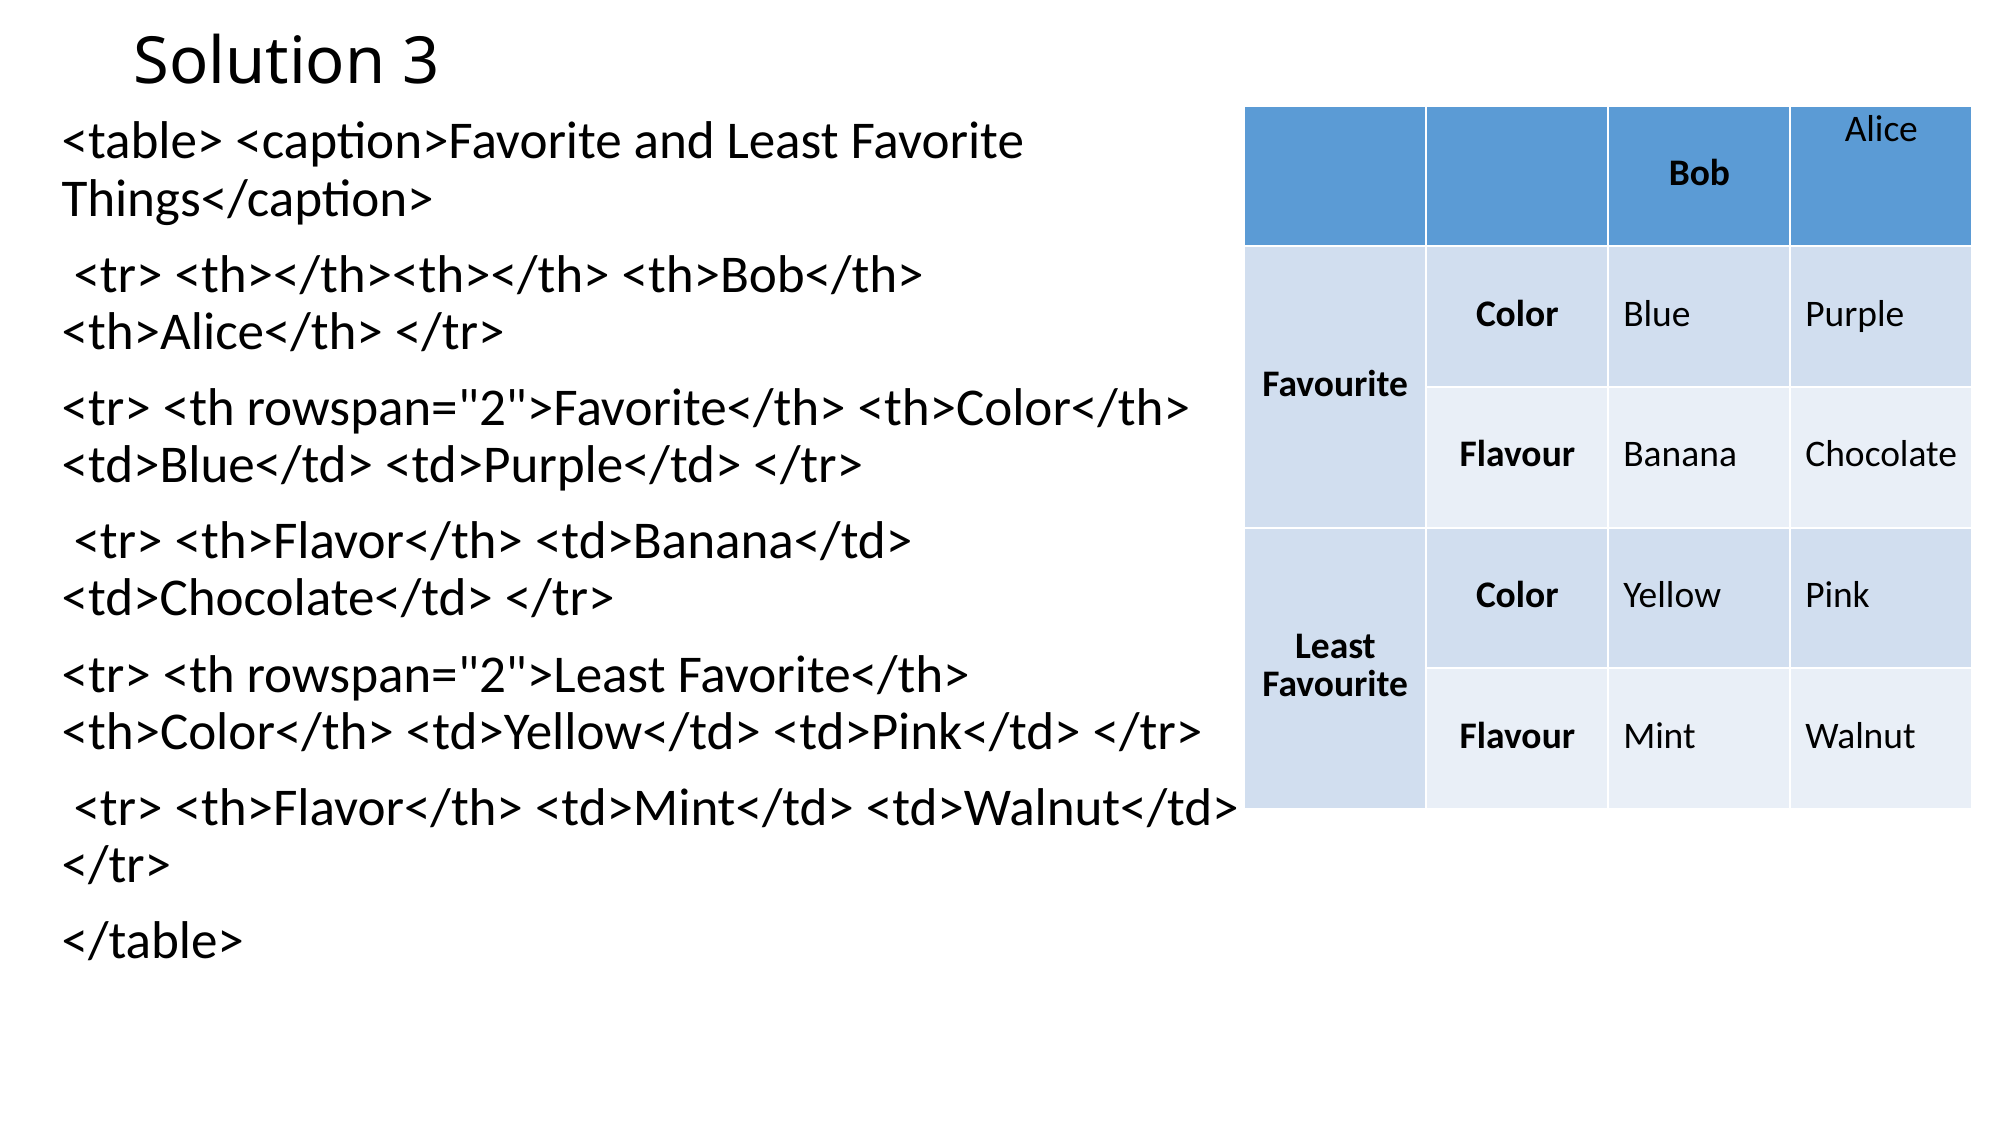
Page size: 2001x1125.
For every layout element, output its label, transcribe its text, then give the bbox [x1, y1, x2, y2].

table_cell Pink [1791, 529, 1971, 667]
table_cell Walnut [1791, 669, 1971, 808]
table_cell Flavour [1427, 388, 1607, 527]
table_cell Color [1427, 529, 1607, 667]
table_header Alice [1791, 107, 1971, 245]
table_header [1427, 107, 1607, 245]
table_cell Mint [1609, 669, 1789, 808]
table_cell Yellow [1609, 529, 1789, 667]
table_cell Favourite [1245, 247, 1425, 527]
table_cell Chocolate [1791, 388, 1971, 527]
table_cell Banana [1609, 388, 1789, 527]
table_header Bob [1609, 107, 1789, 245]
table_cell Color [1427, 247, 1607, 386]
table_cell Purple [1791, 247, 1971, 386]
table_header [1245, 107, 1425, 245]
list <table> <caption>Favorite and Least Favorite Things</caption> <tr> <th></th><th></th> <th>Bob</th> <th>Alice</th> </tr> <tr> <th rowspan="2">Favorite</th> <th>Color</th> <td>Blue</td> <td>Purple</td> </tr> <tr> <th>Flavor</th> <td>Banana</td> <td>Chocolate</td> </tr> <tr> <th rowspan="2">Least Favorite</th> <th>Color</th> <td>Yellow</td> <td>Pink</td> </tr> <tr> <th>Flavor</th> <td>Mint</td> <td>Walnut</td> </tr> </table> [46, 105, 1272, 1110]
table_cell Flavour [1427, 669, 1607, 808]
table_cell Blue [1609, 247, 1789, 386]
table_cell Least Favourite [1245, 529, 1425, 808]
title Solution 3 [118, 19, 1844, 105]
